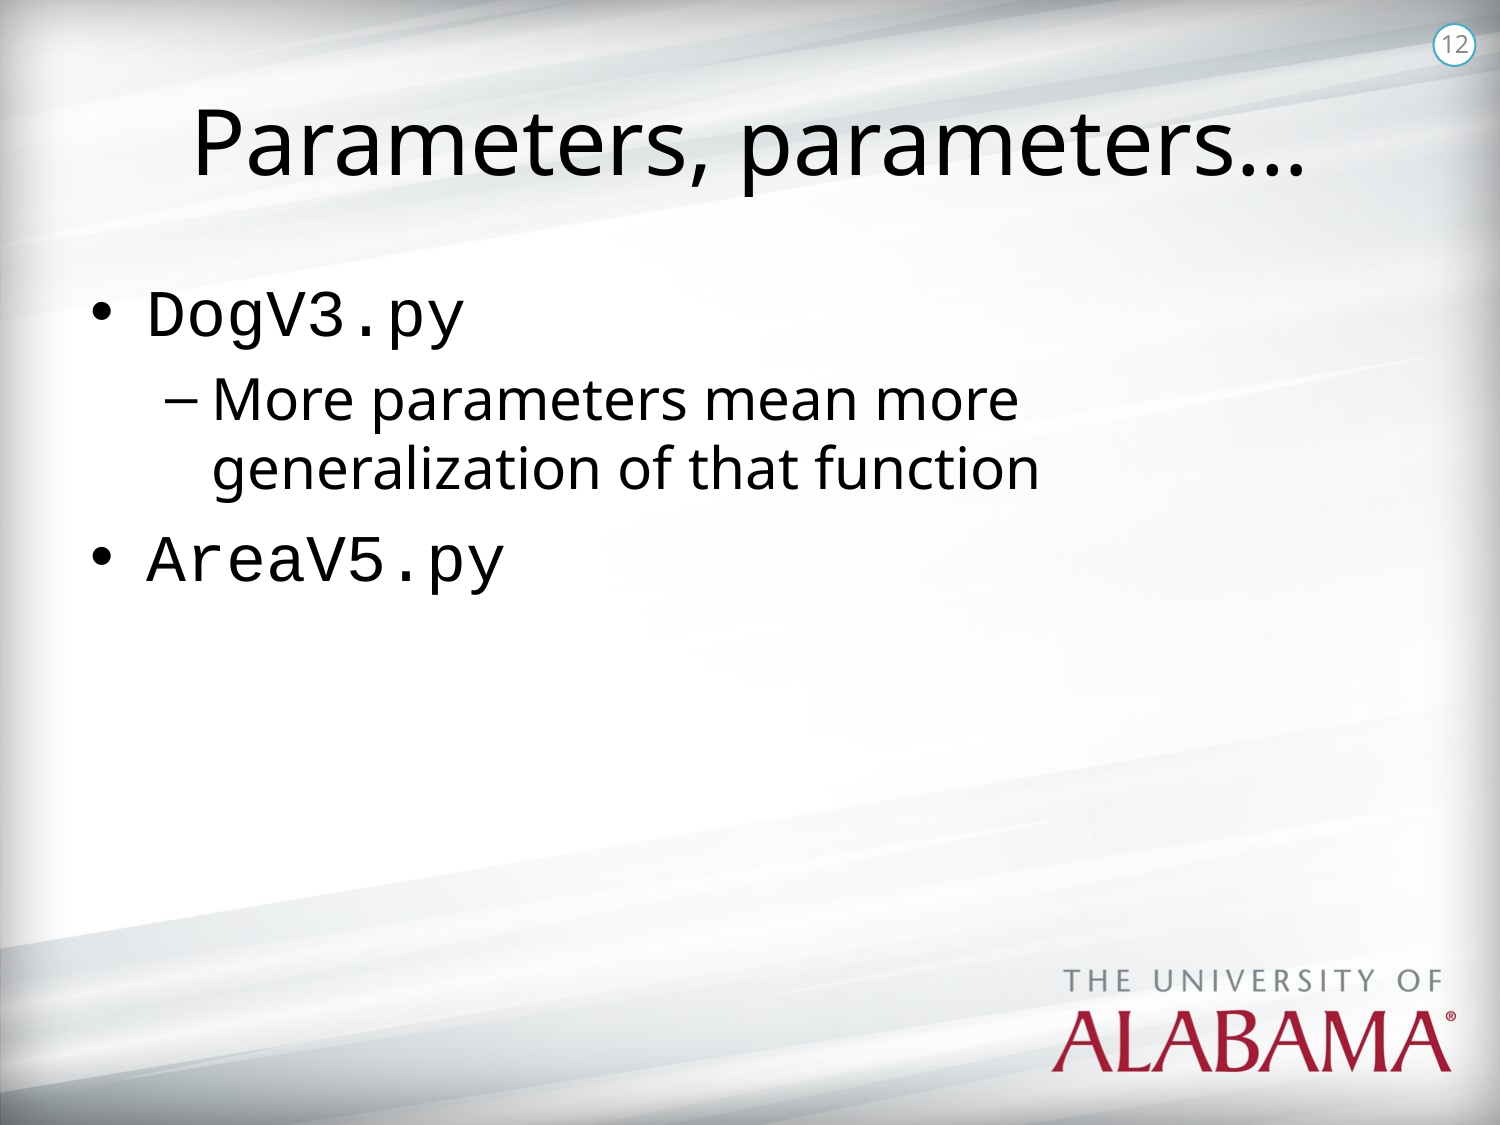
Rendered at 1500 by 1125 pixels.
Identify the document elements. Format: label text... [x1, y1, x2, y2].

picture [0, 0, 1500, 1125]
slide_number 12 [1410, 15, 1500, 75]
title Parameters, parameters… [75, 45, 1425, 233]
list DogV3.py More parameters mean more generalization of that function AreaV5.py [75, 262, 1425, 963]
